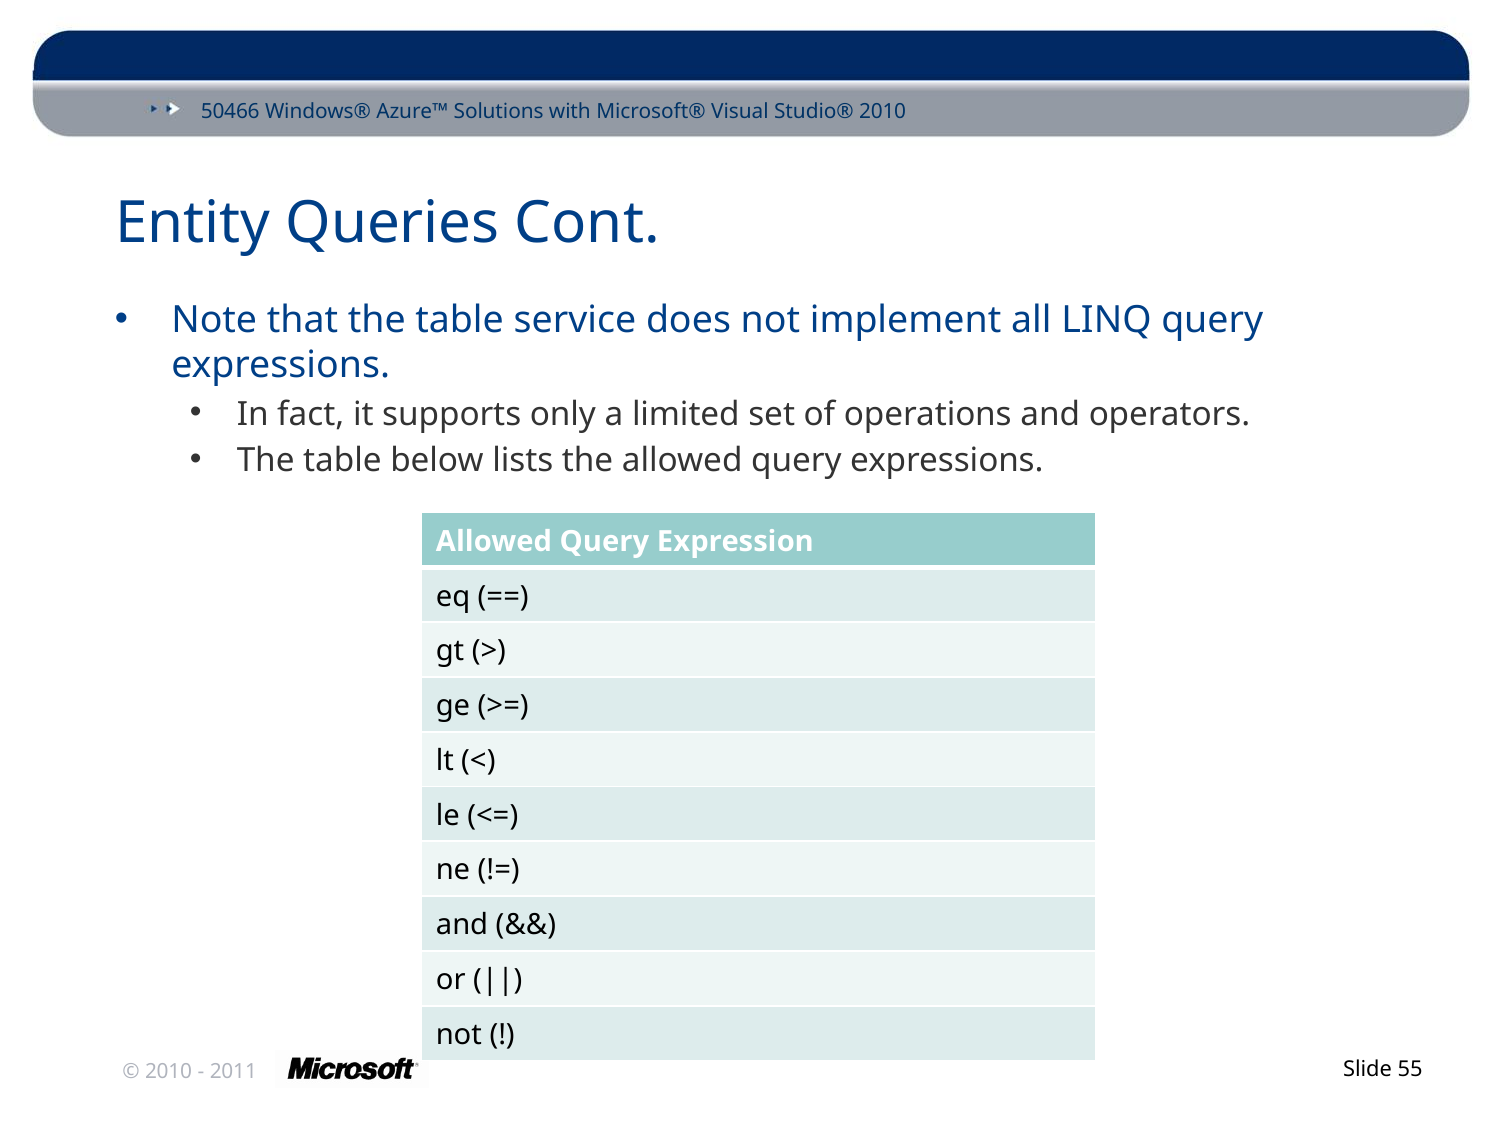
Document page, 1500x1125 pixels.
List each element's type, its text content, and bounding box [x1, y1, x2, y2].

table_cell and (&&) [422, 897, 1095, 950]
table_cell ge (>=) [422, 678, 1095, 731]
table_cell eq (==) [422, 570, 1095, 621]
table_cell ne (!=) [422, 842, 1095, 895]
table_cell or (||) [422, 952, 1095, 1005]
table_cell gt (>) [422, 623, 1095, 676]
table_cell lt (<) [422, 733, 1095, 786]
picture [275, 1050, 429, 1088]
title Entity Queries Cont. [100, 143, 1433, 262]
table_header Allowed Query Expression [422, 513, 1095, 565]
list Note that the table service does not implement all LINQ query expressions. In fact, it supports only a limited set of operations and operators. The table below lists the allowed query expressions. [99, 287, 1433, 1025]
table_cell not (!) [422, 1007, 1095, 1060]
picture [0, 1, 1500, 159]
table_cell le (<=) [422, 787, 1095, 840]
